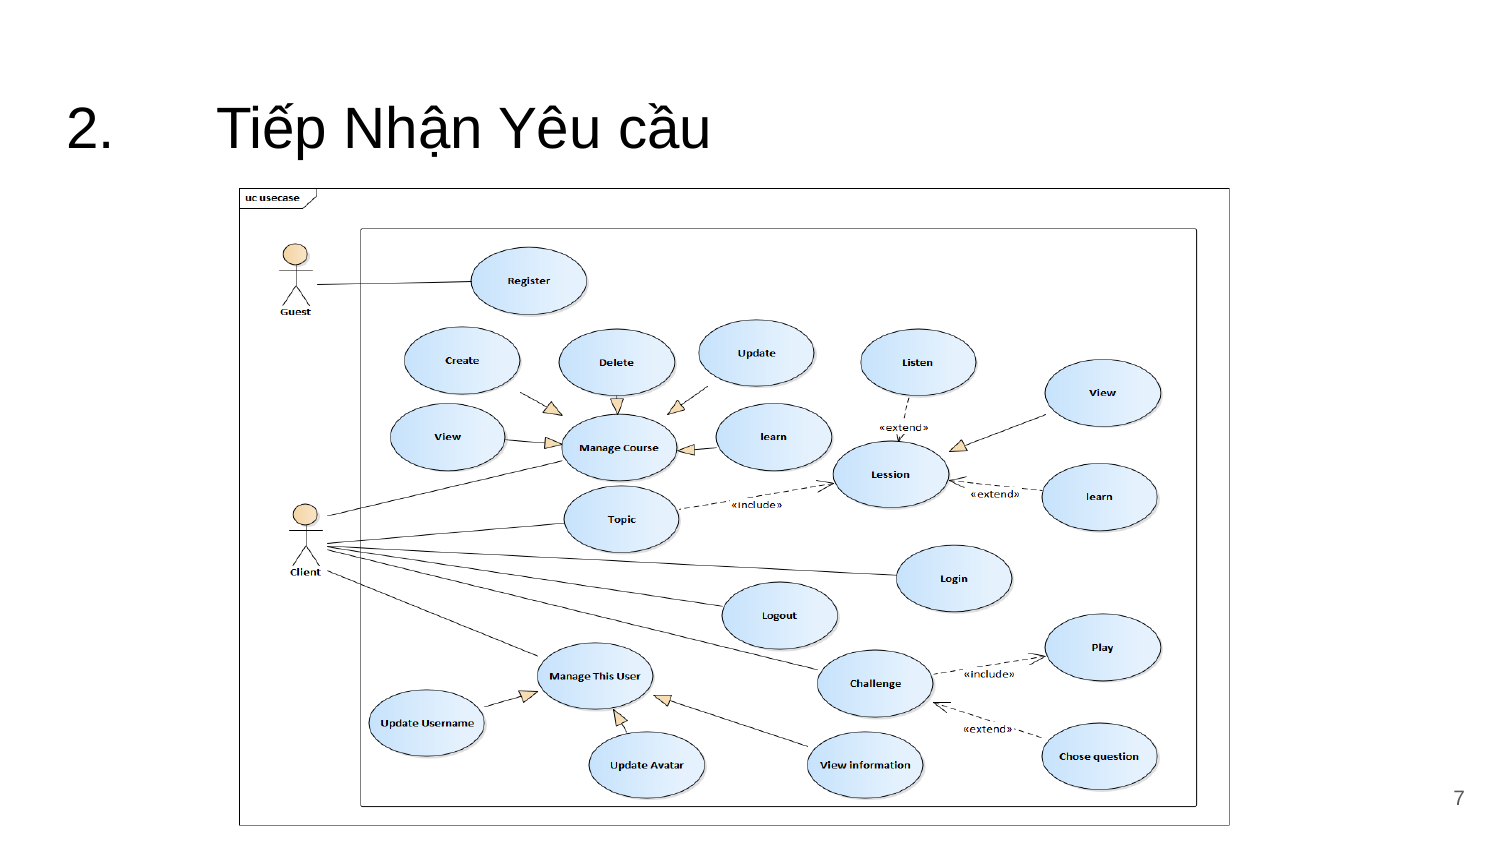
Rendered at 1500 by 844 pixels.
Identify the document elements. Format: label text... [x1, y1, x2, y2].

slide_number 7 [1389, 764, 1480, 830]
picture [237, 187, 1231, 826]
subtitle 2. Tiếp Nhận Yêu cầu [51, 74, 1449, 188]
